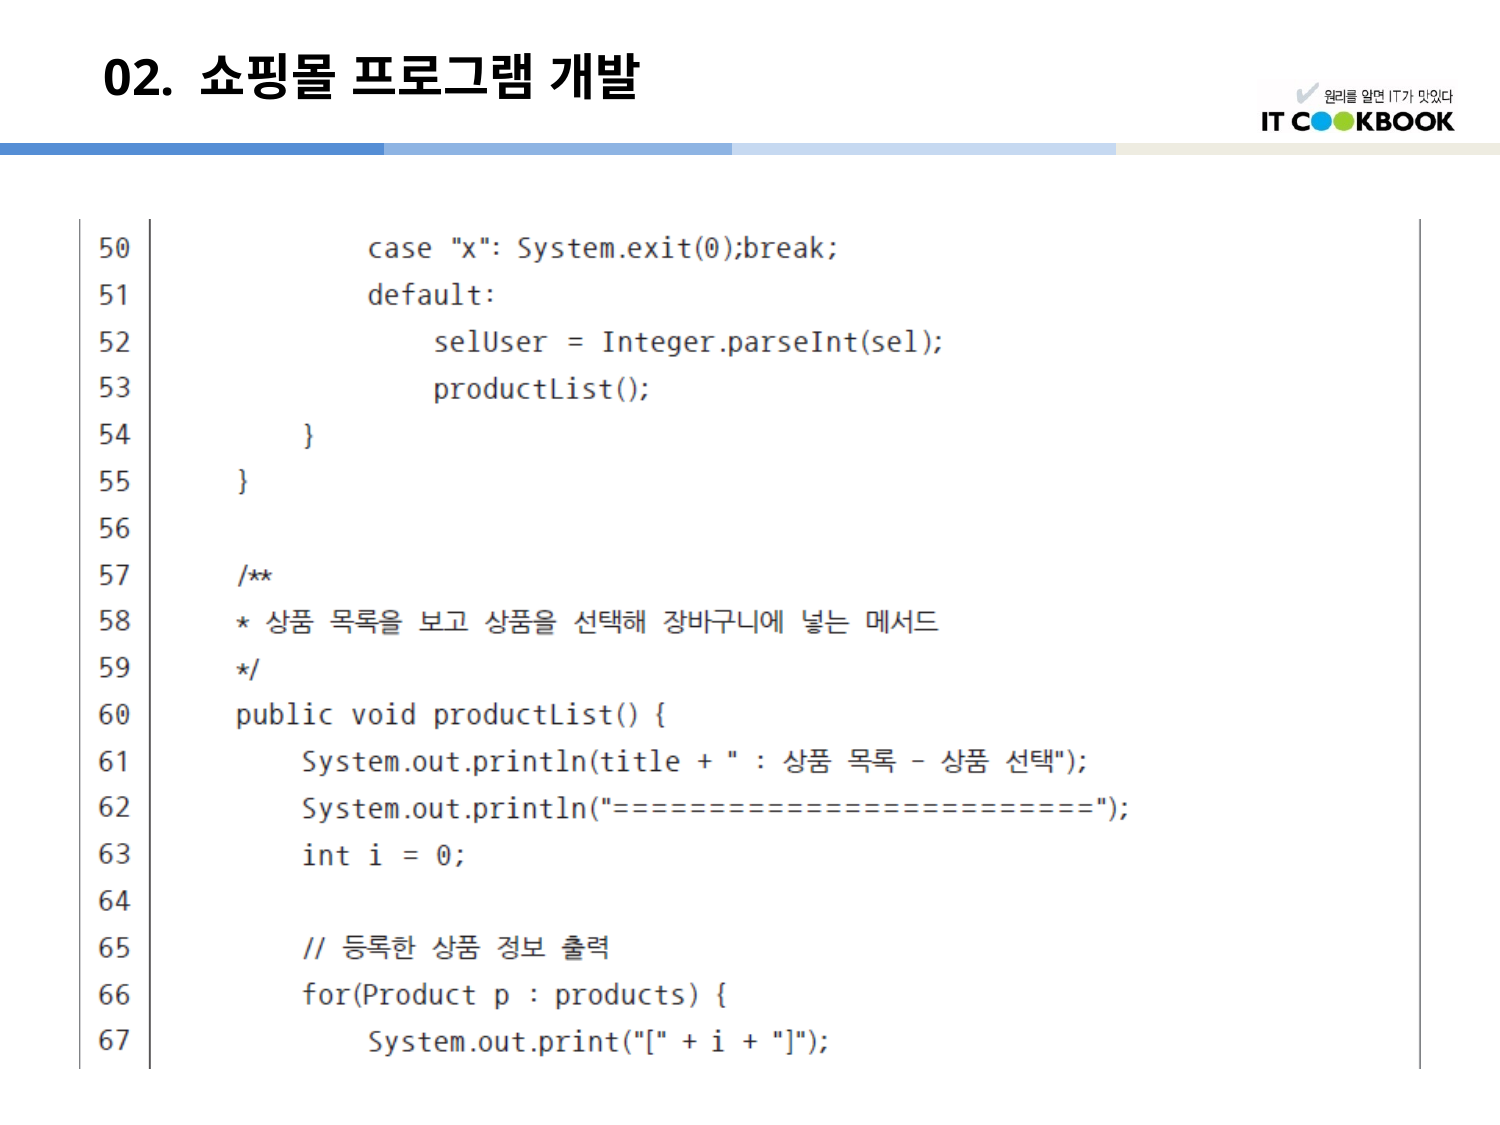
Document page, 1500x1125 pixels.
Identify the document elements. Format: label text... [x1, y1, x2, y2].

picture [79, 219, 1421, 1069]
title 02. 쇼핑몰 프로그램 개발 [88, 30, 1211, 121]
picture [1257, 79, 1458, 133]
